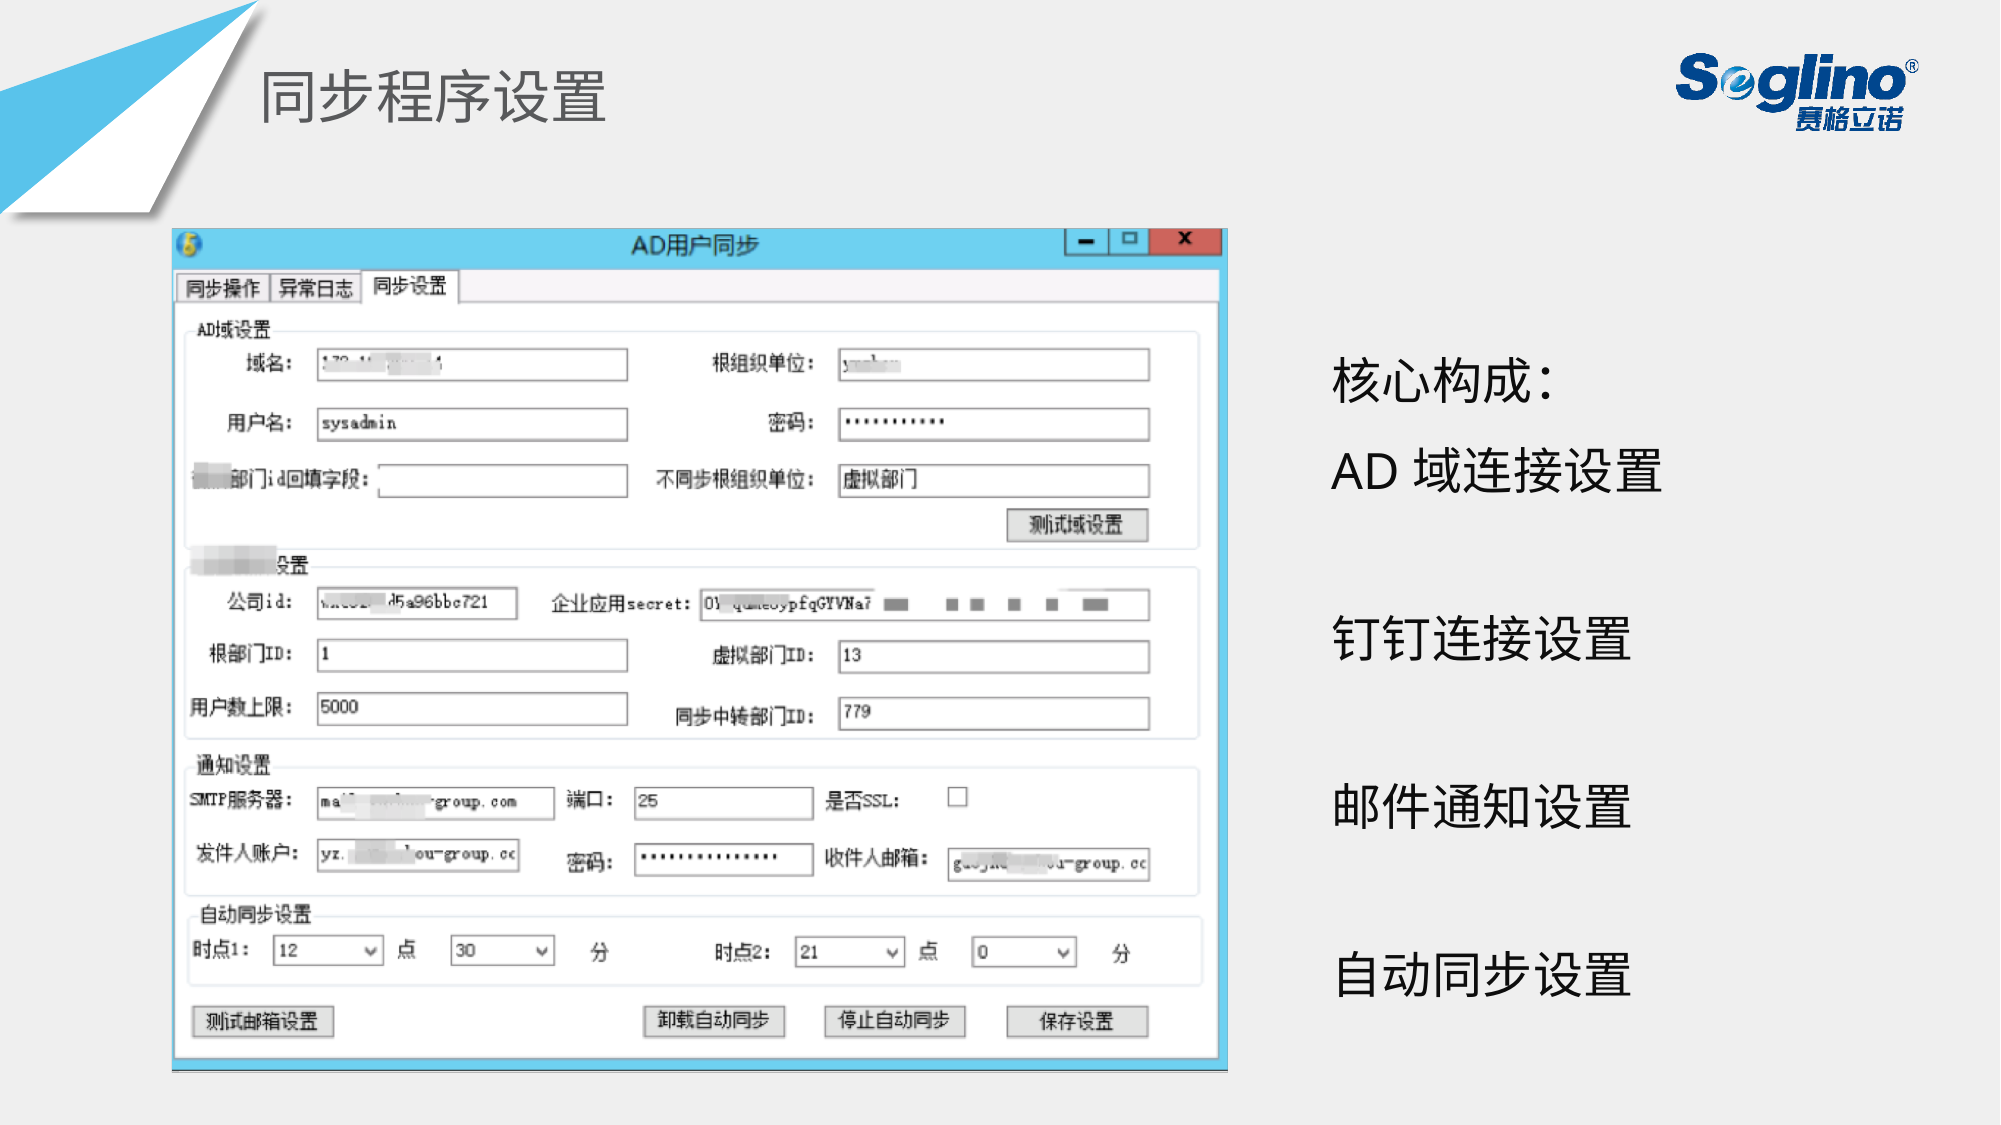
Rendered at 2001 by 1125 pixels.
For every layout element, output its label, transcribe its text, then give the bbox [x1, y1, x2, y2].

text_box 核心构成： AD域连接设置 钉钉连接设置 邮件通知设置 自动同步设置 [1329, 319, 1848, 1004]
picture [1676, 53, 1919, 131]
text_box 同步程序设置 [244, 52, 1330, 138]
text_box [171, 228, 1228, 1073]
